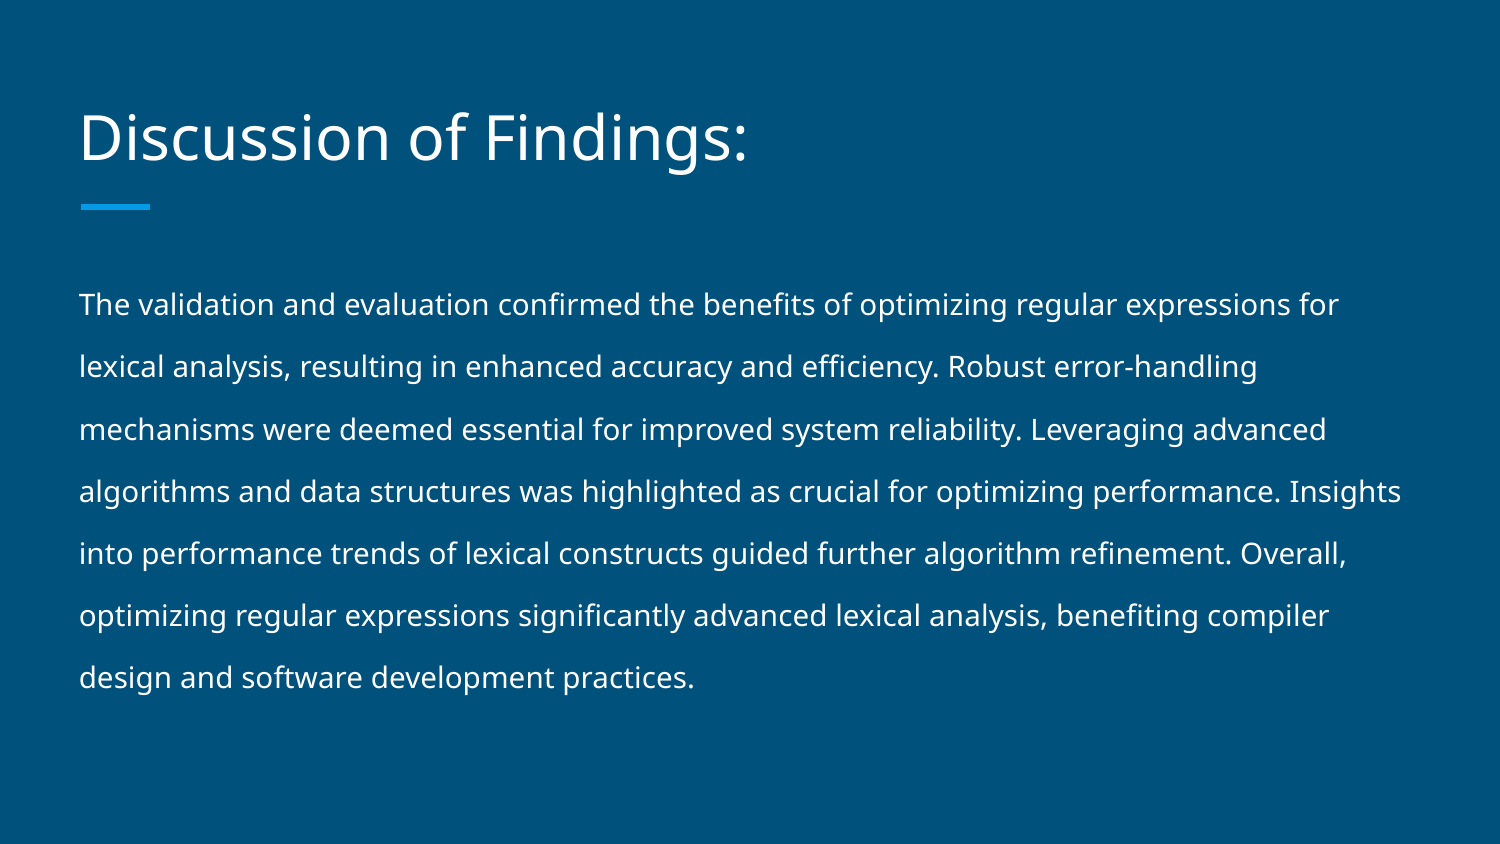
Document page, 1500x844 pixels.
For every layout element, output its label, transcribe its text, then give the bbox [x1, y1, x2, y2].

list The validation and evaluation confirmed the benefits of optimizing regular expressions for lexical analysis, resulting in enhanced accuracy and efficiency. Robust error-handling mechanisms were deemed essential for improved system reliability. Leveraging advanced algorithms and data structures was highlighted as crucial for optimizing performance. Insights into performance trends of lexical constructs guided further algorithm refinement. Overall, optimizing regular expressions significantly advanced lexical analysis, benefiting compiler design and software development practices. [63, 244, 1437, 750]
title Discussion of Findings: [63, 75, 1437, 188]
